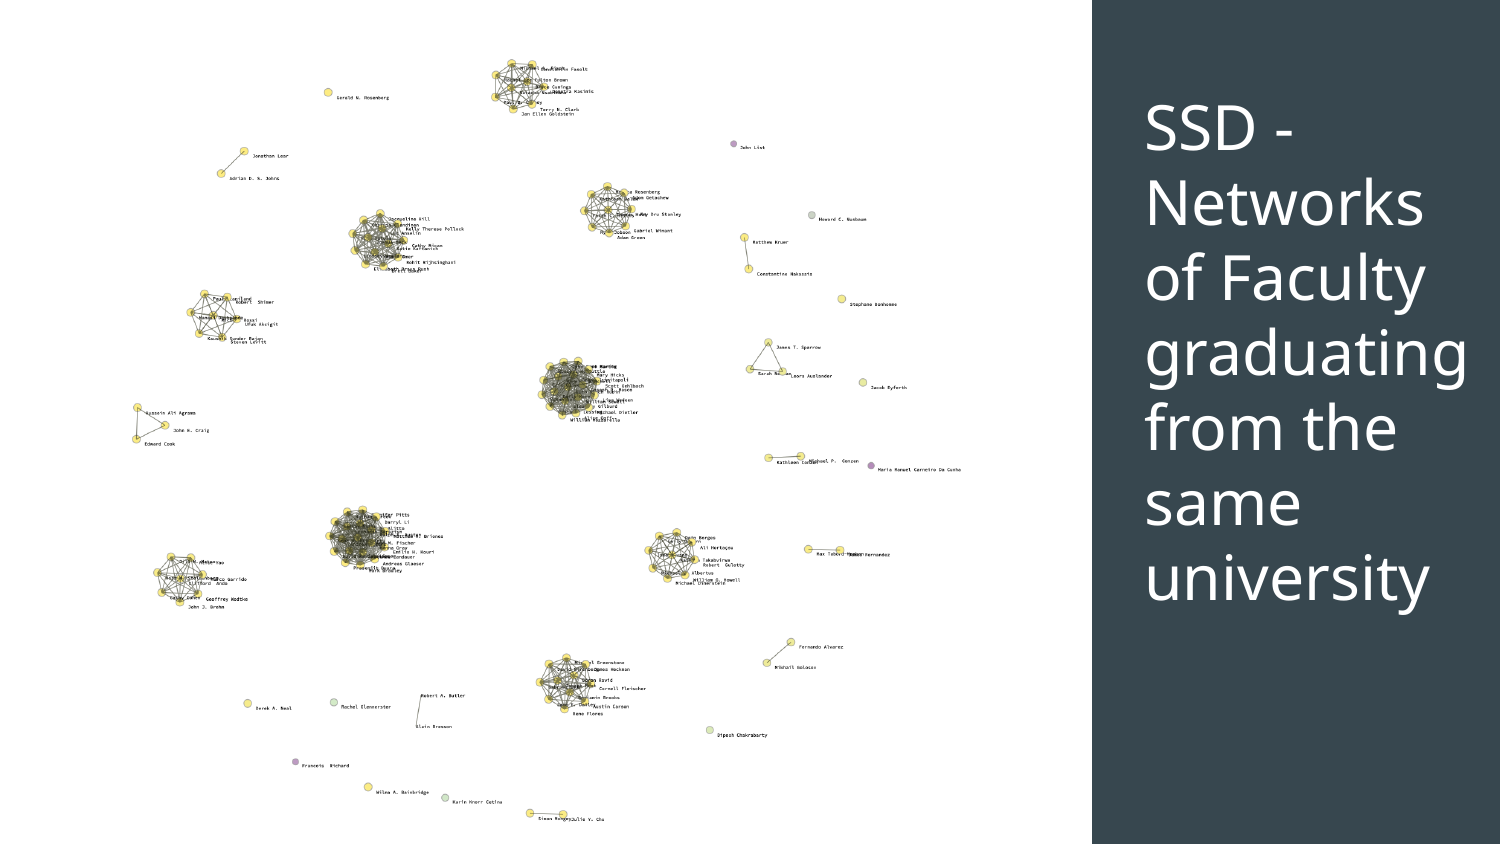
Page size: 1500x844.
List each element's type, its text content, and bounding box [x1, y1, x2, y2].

picture [0, 0, 1092, 844]
title SSD - Networks of Faculty graduating from the same university [1129, 72, 1500, 816]
